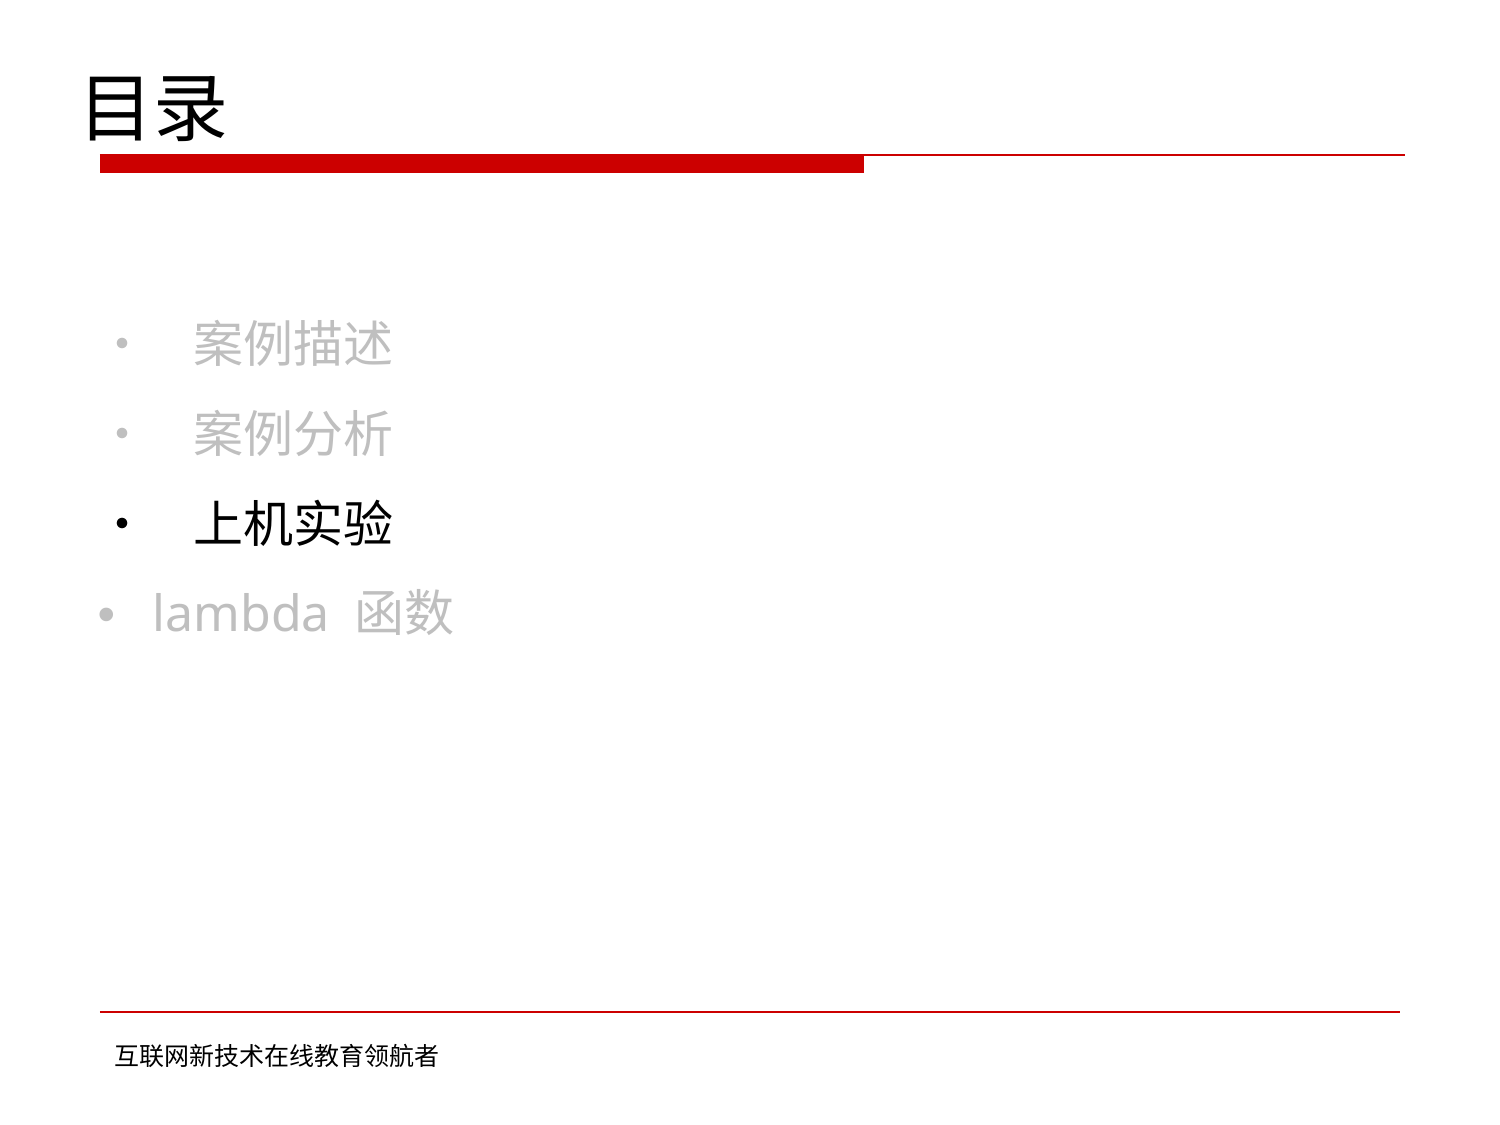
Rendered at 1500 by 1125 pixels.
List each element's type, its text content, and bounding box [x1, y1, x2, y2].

text_box 互联网新技术在线教育领航者 [114, 1047, 440, 1079]
text_box [455, 155, 866, 175]
text_box 目录 • 案例描述 • 案例分析 • 上机实验 • lambda 函数 [78, 52, 455, 650]
